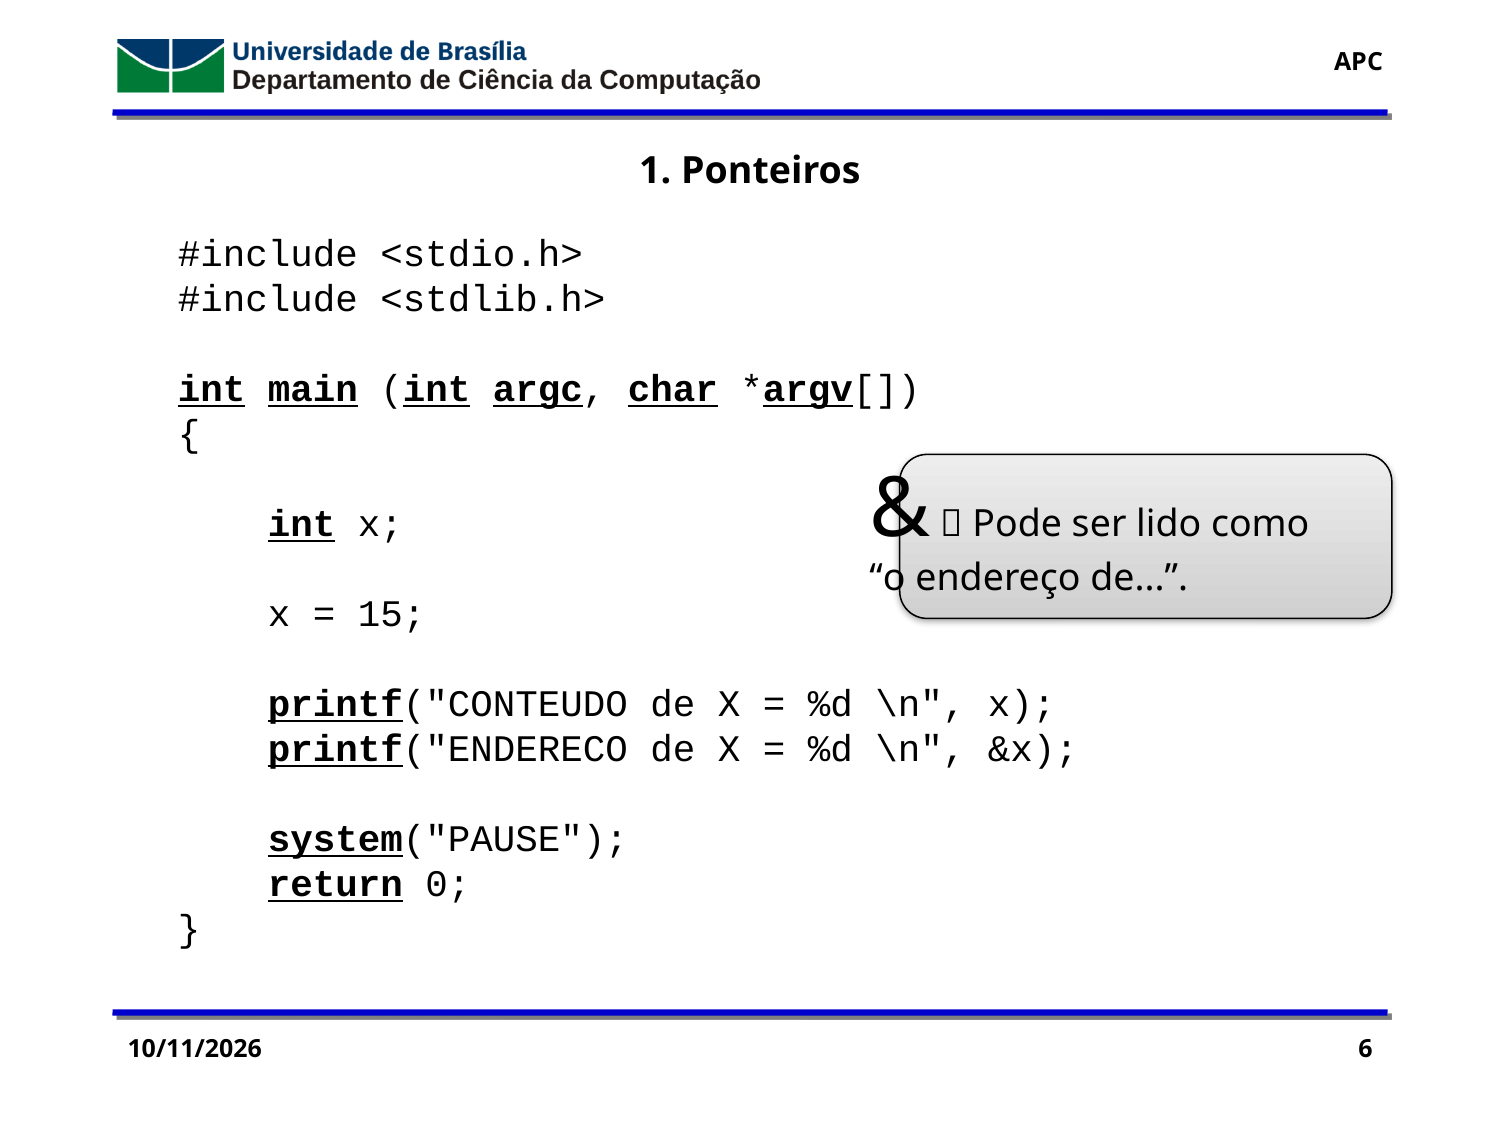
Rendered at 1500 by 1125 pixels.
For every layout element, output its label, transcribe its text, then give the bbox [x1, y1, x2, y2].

picture [117, 39, 760, 94]
slide_number 6 [1074, 1024, 1388, 1101]
text_box &  Pode ser lido como “o endereço de...”. [704, 445, 1438, 606]
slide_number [112, 1024, 426, 1101]
text_box [1301, 606, 1389, 620]
text_box #include <stdio.h> #include <stdlib.h> int main (int argc, char *argv[]) { int x; x = 15; printf("CONTEUDO de X = %d \n", x); printf("ENDERECO de X = %d \n", &x); system("PAUSE"); return 0; } [163, 221, 1301, 956]
text_box 1. Ponteiros [112, 138, 1388, 198]
